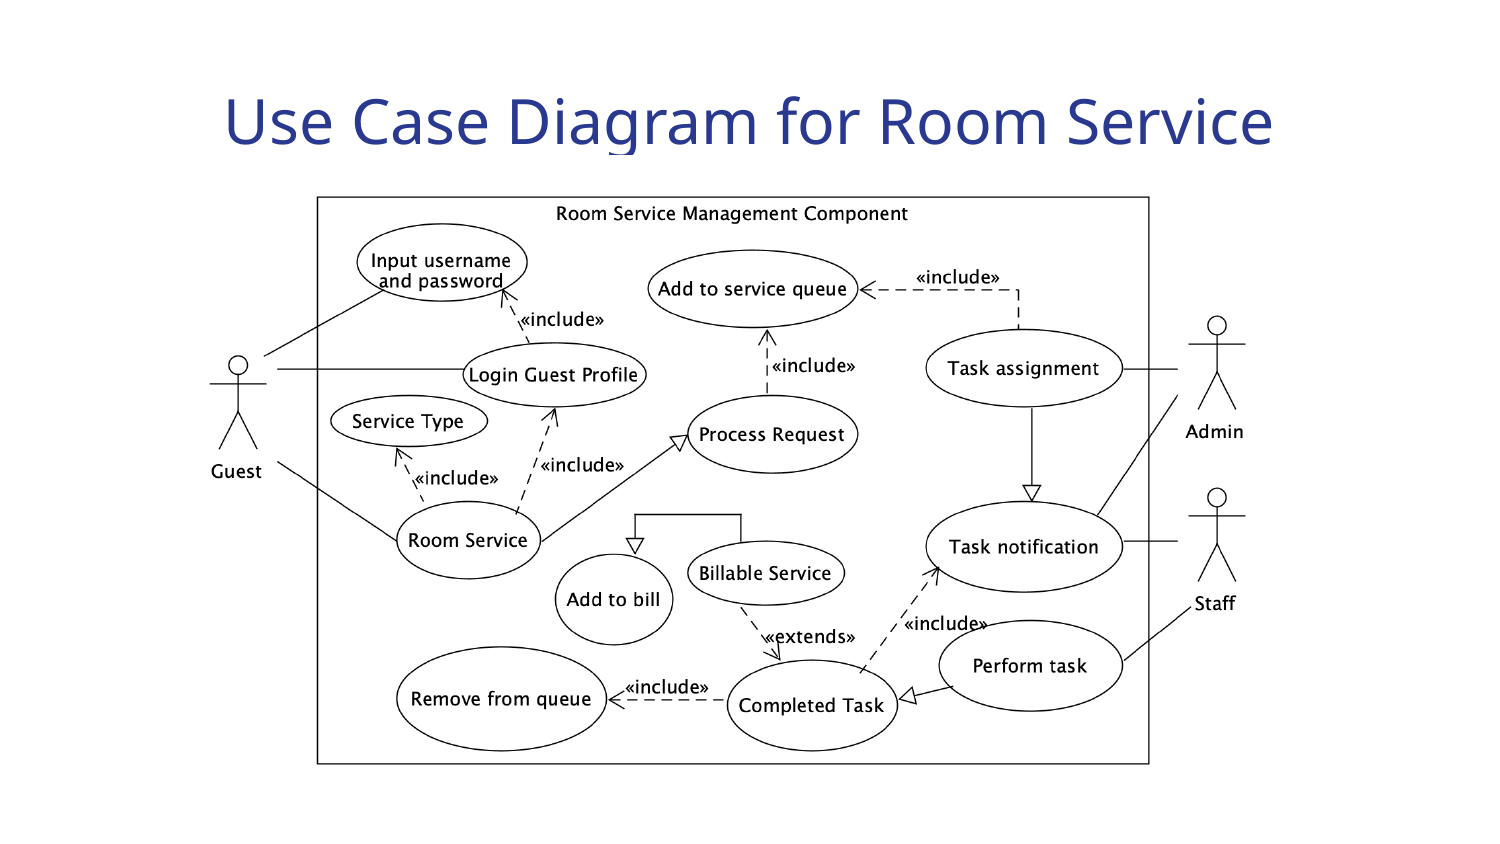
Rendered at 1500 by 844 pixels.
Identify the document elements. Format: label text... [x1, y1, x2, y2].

picture [176, 154, 1304, 833]
title Use Case Diagram for Room Service [51, 67, 1449, 167]
